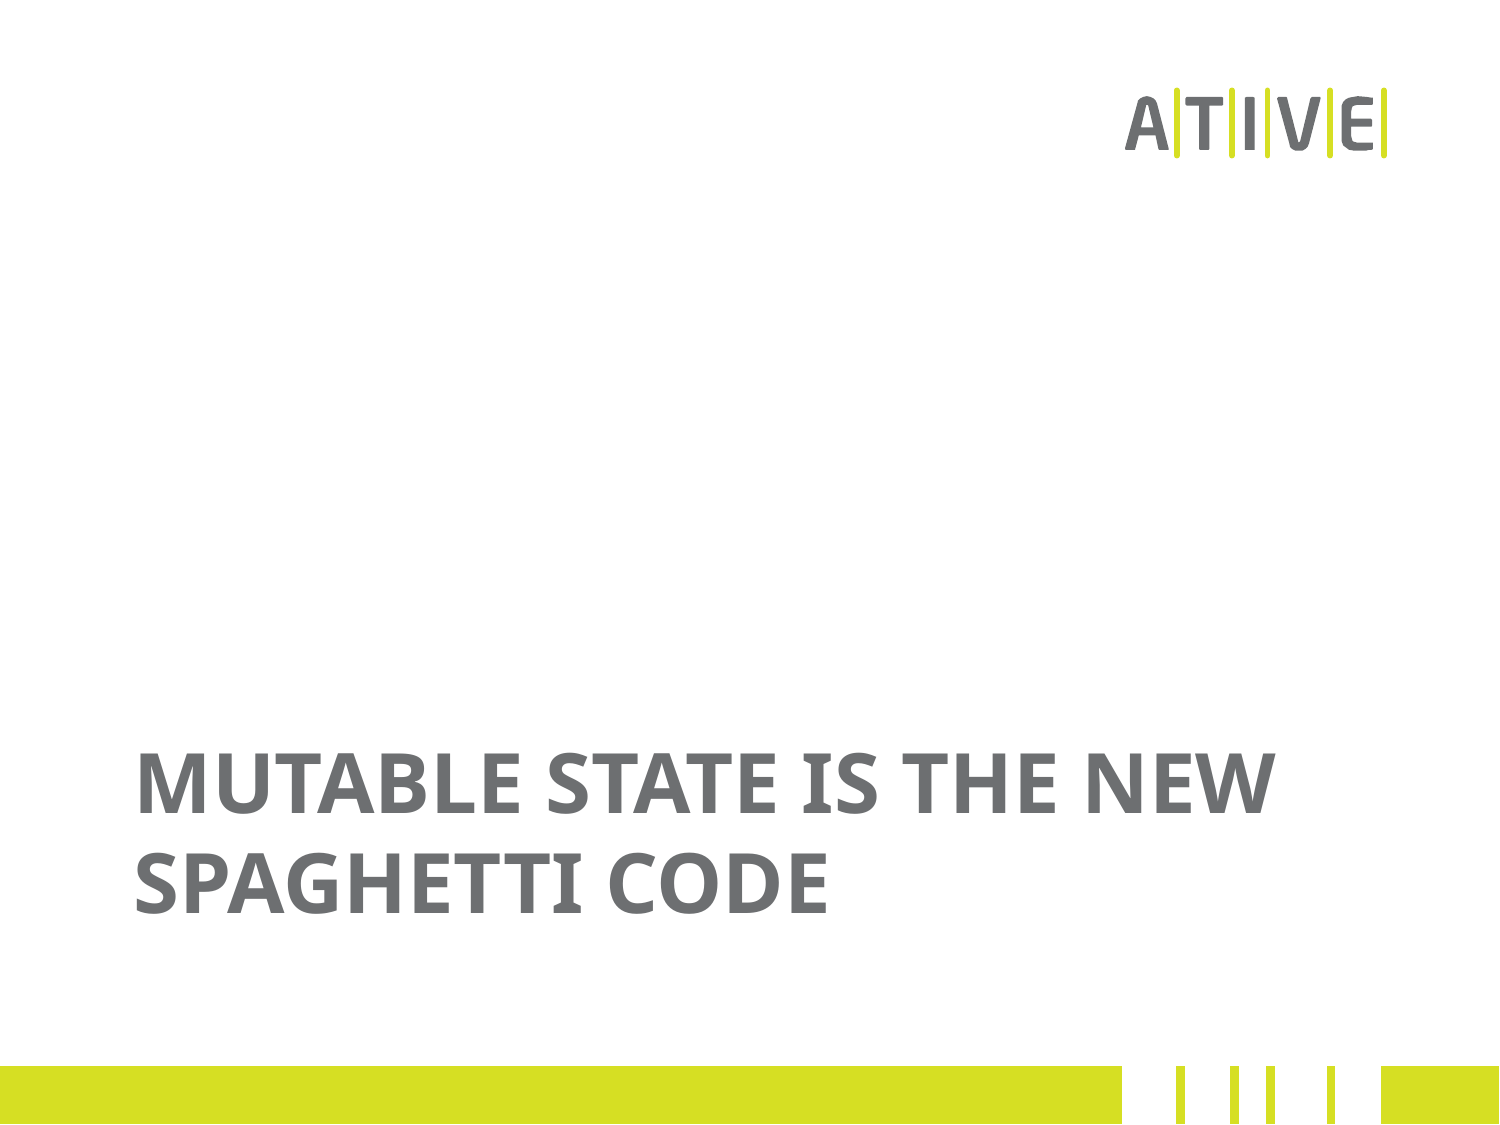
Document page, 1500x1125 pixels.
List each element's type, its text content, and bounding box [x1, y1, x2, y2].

title Mutable state is the new spaghetti code [118, 722, 1394, 947]
